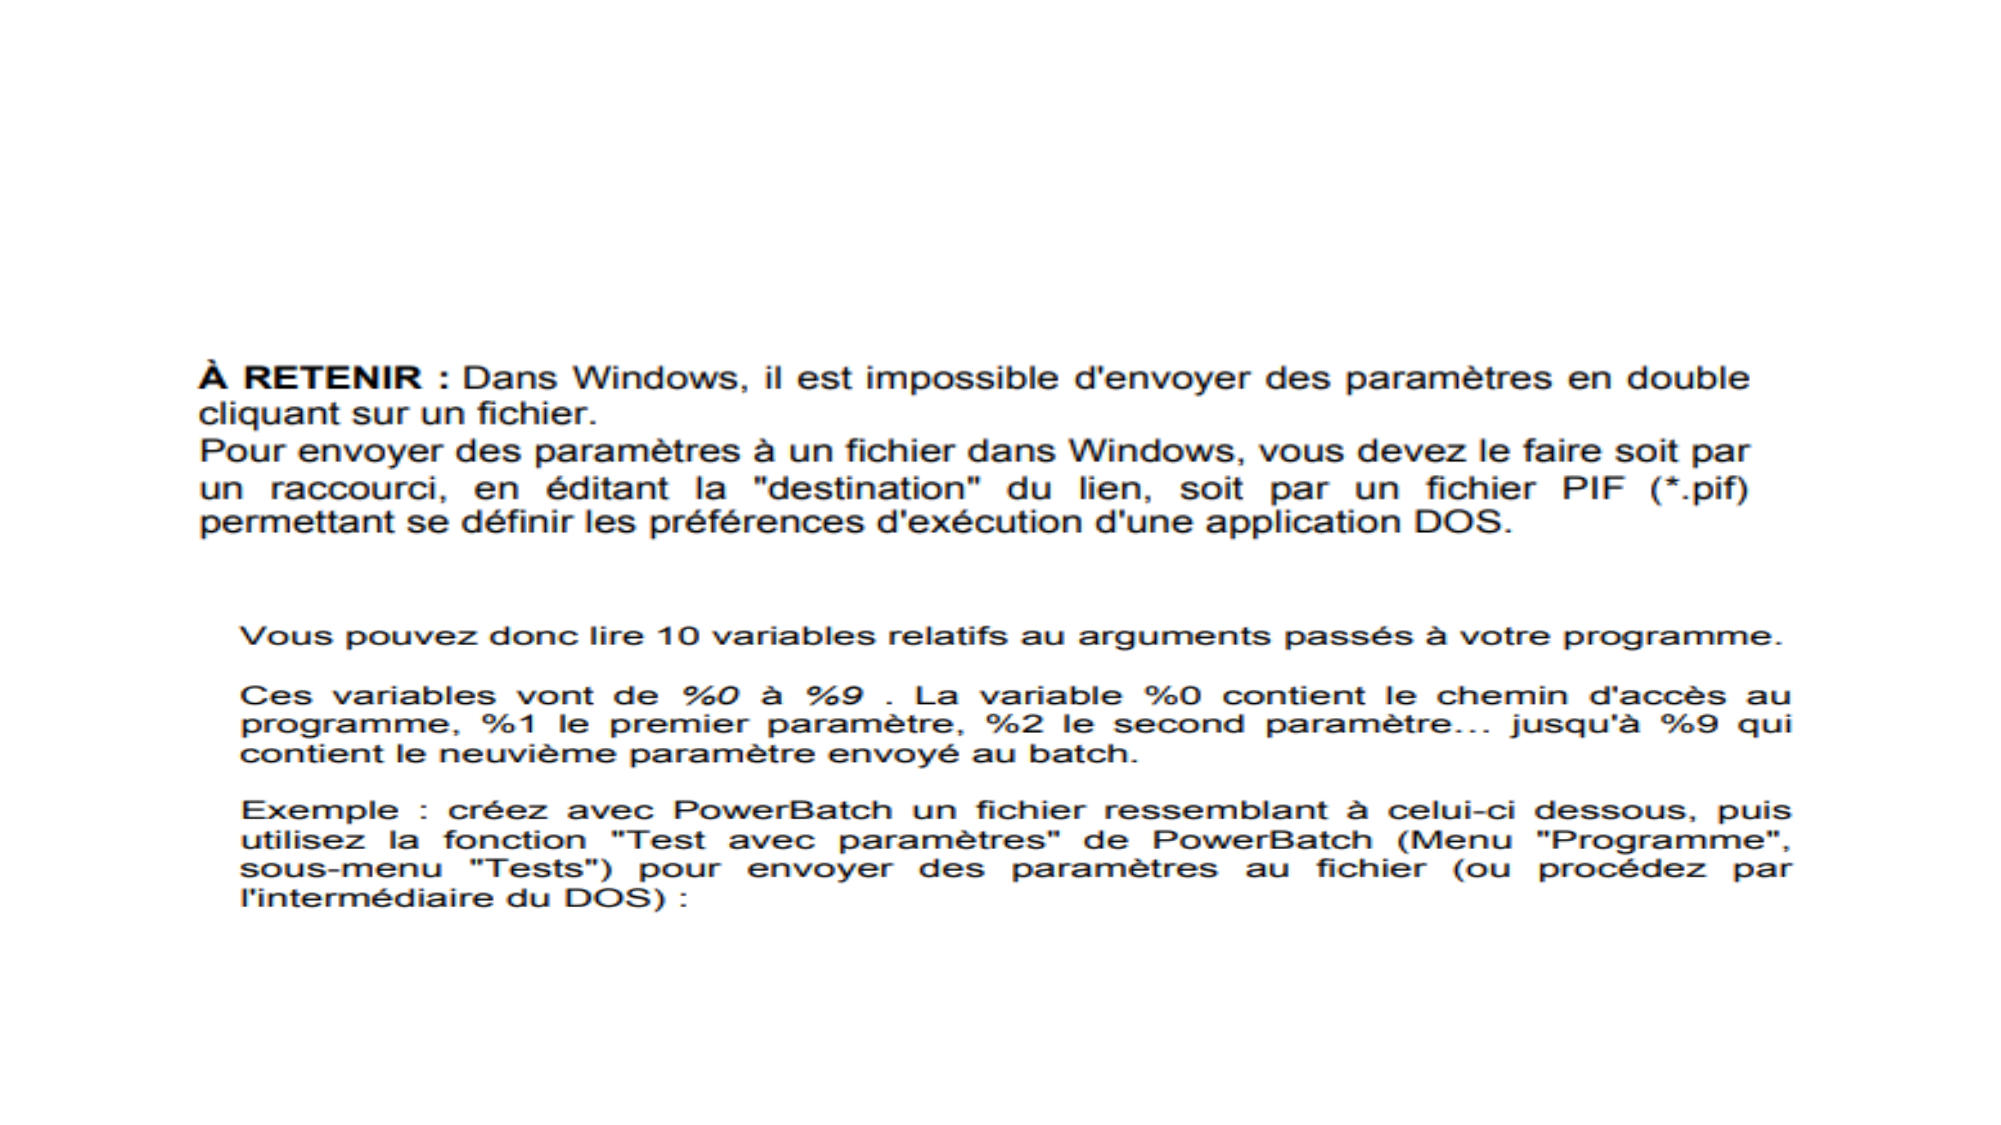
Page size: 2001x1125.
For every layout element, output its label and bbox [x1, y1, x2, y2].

picture [175, 601, 1878, 951]
list [175, 338, 1863, 601]
